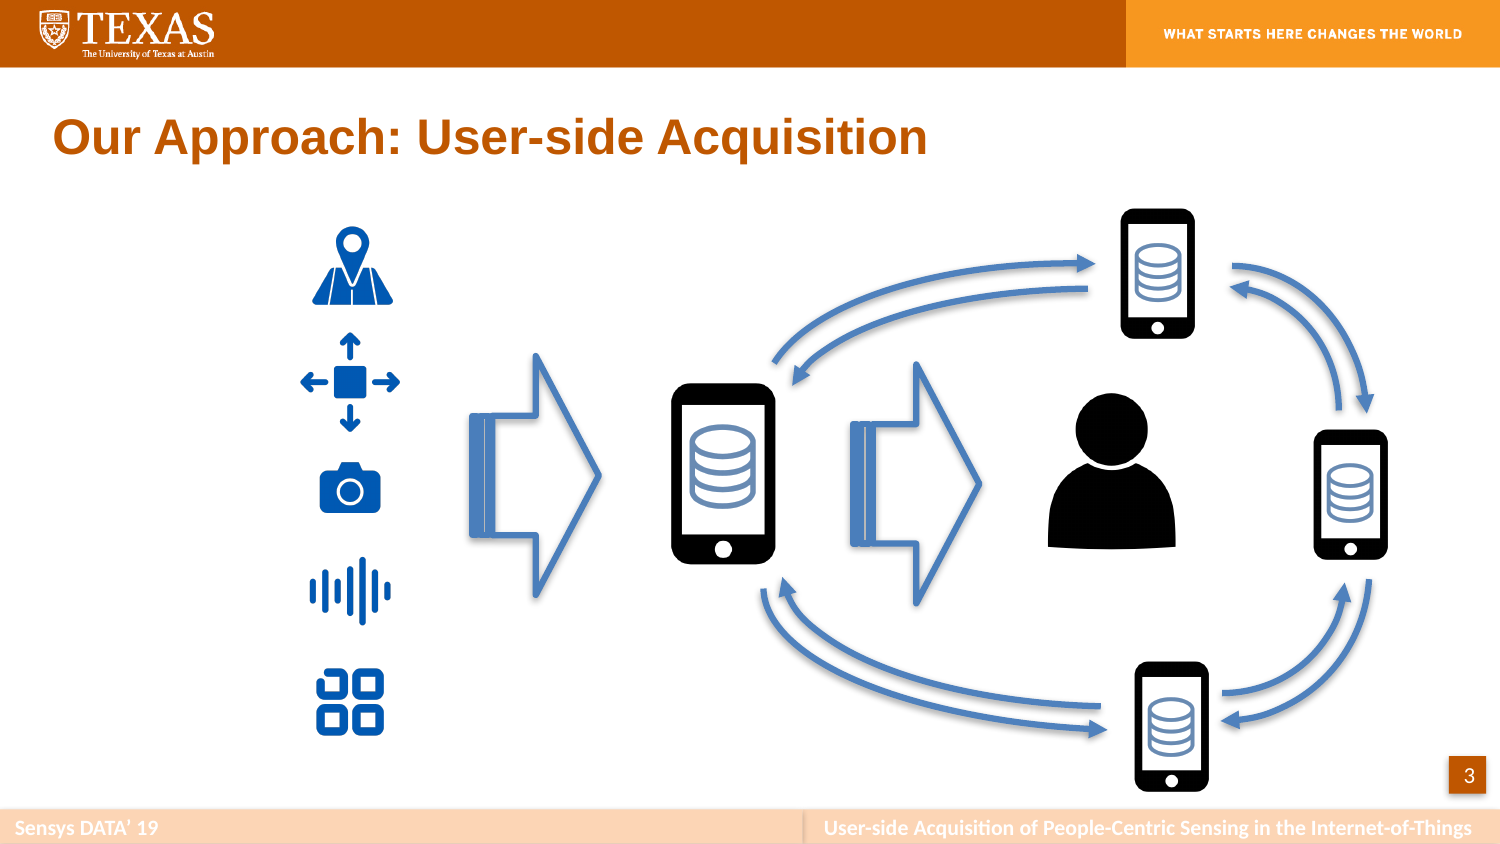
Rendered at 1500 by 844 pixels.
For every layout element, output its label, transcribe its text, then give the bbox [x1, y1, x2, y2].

text_box [480, 415, 489, 536]
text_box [0, 809, 1500, 844]
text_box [277, 204, 422, 766]
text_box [763, 160, 1500, 808]
text_box [472, 415, 477, 536]
picture [998, 358, 1224, 584]
picture [0, 0, 1500, 809]
text_box [491, 355, 561, 596]
text_box Our Approach: User-side Acquisition [37, 96, 949, 172]
